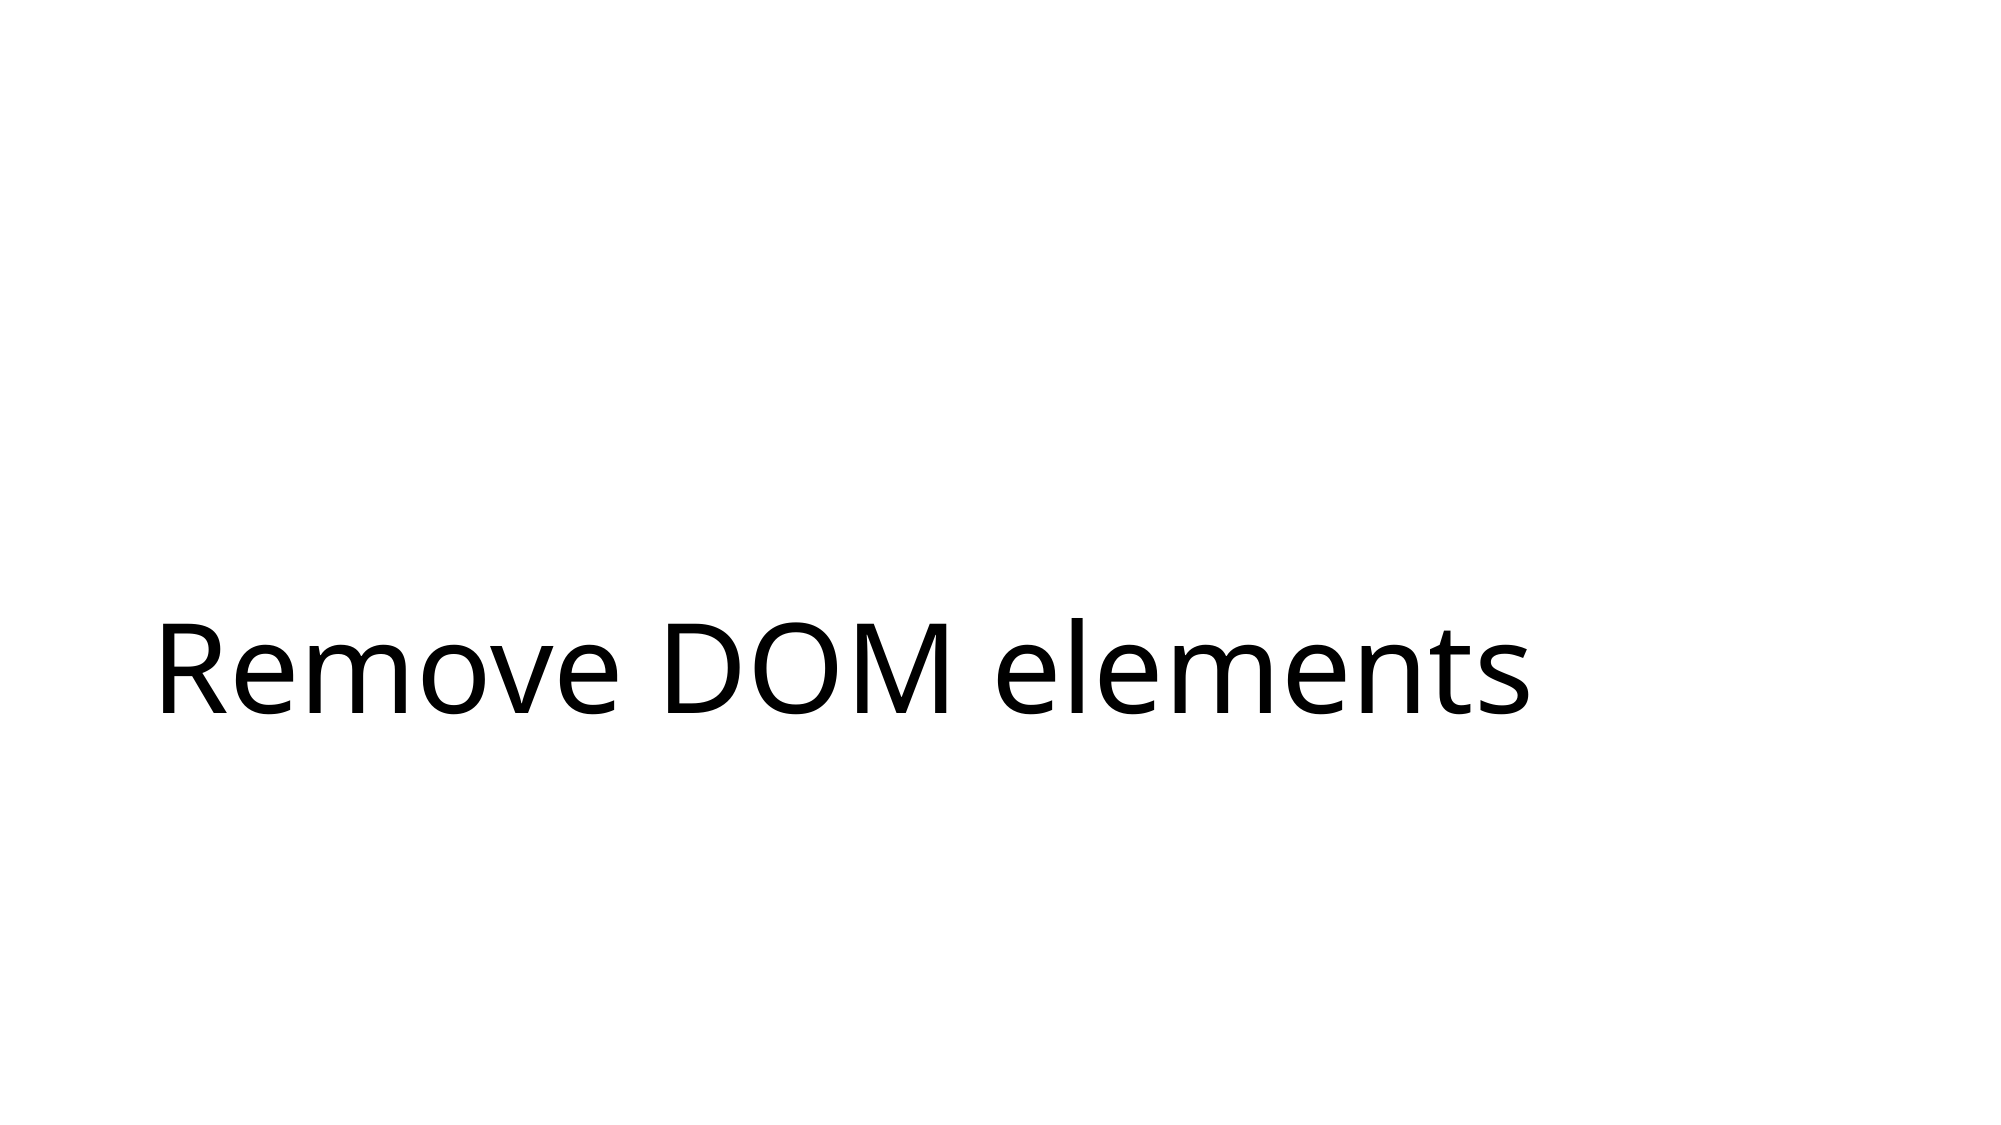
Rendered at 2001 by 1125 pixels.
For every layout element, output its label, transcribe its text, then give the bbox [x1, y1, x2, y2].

title Remove DOM elements [136, 280, 1862, 749]
